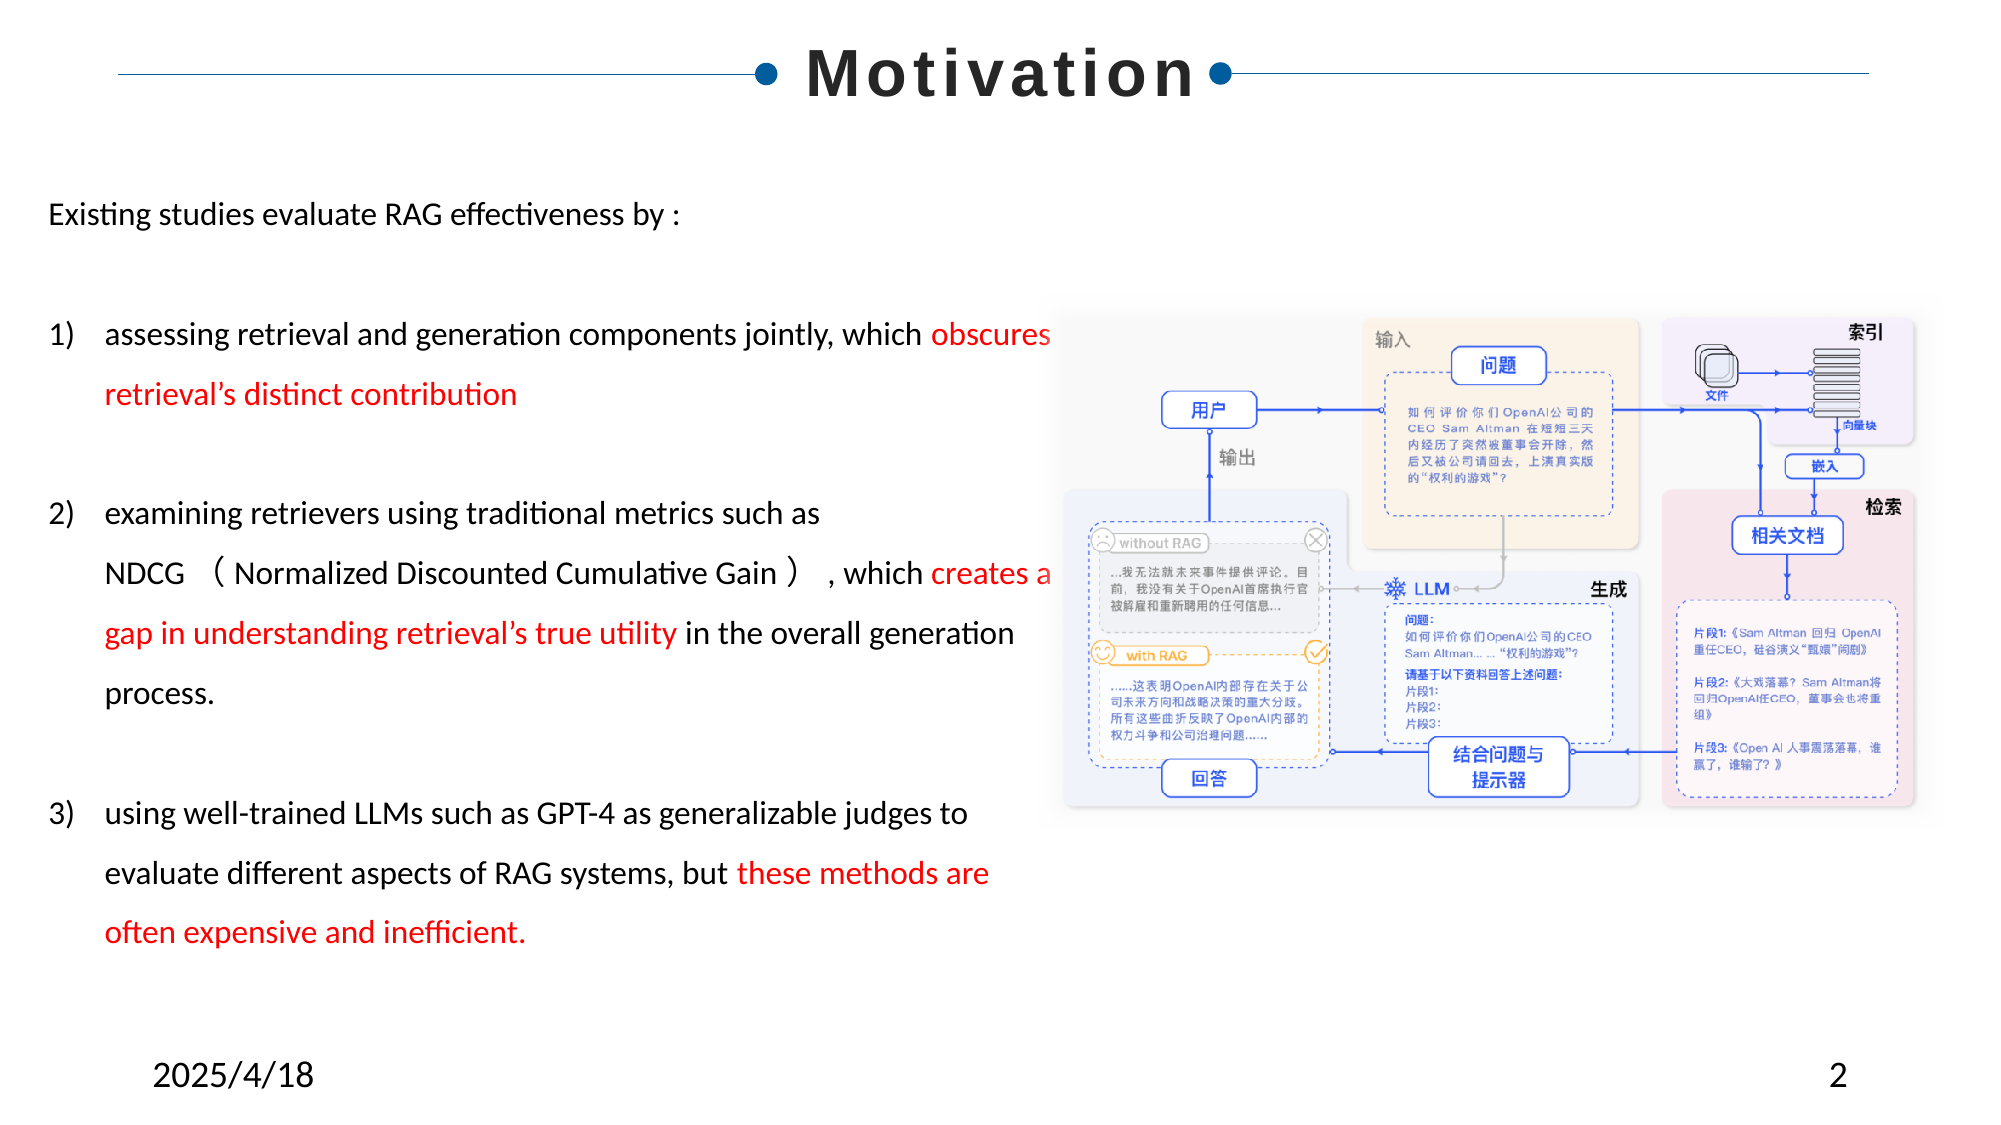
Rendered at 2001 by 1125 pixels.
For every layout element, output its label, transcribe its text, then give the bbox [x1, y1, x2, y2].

text_box Existing studies evaluate RAG effectiveness by : assessing retrieval and generation components jointly, which obscures retrieval’s distinct contribution examining retrievers using traditional metrics such as NDCG（Normalized Discounted Cumulative Gain）, which creates a gap in understanding retrieval’s true utility in the overall generation process. using well-trained LLMs such as GPT-4 as generalizable judges to evaluate different aspects of RAG systems, but these methods are often expensive and inefficient. [33, 164, 1078, 958]
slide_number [137, 1042, 588, 1103]
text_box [1208, 61, 1870, 85]
slide_number 2 [1412, 1042, 1863, 1103]
picture [1035, 293, 1946, 832]
text_box Motivation [772, 22, 1228, 118]
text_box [117, 62, 778, 86]
